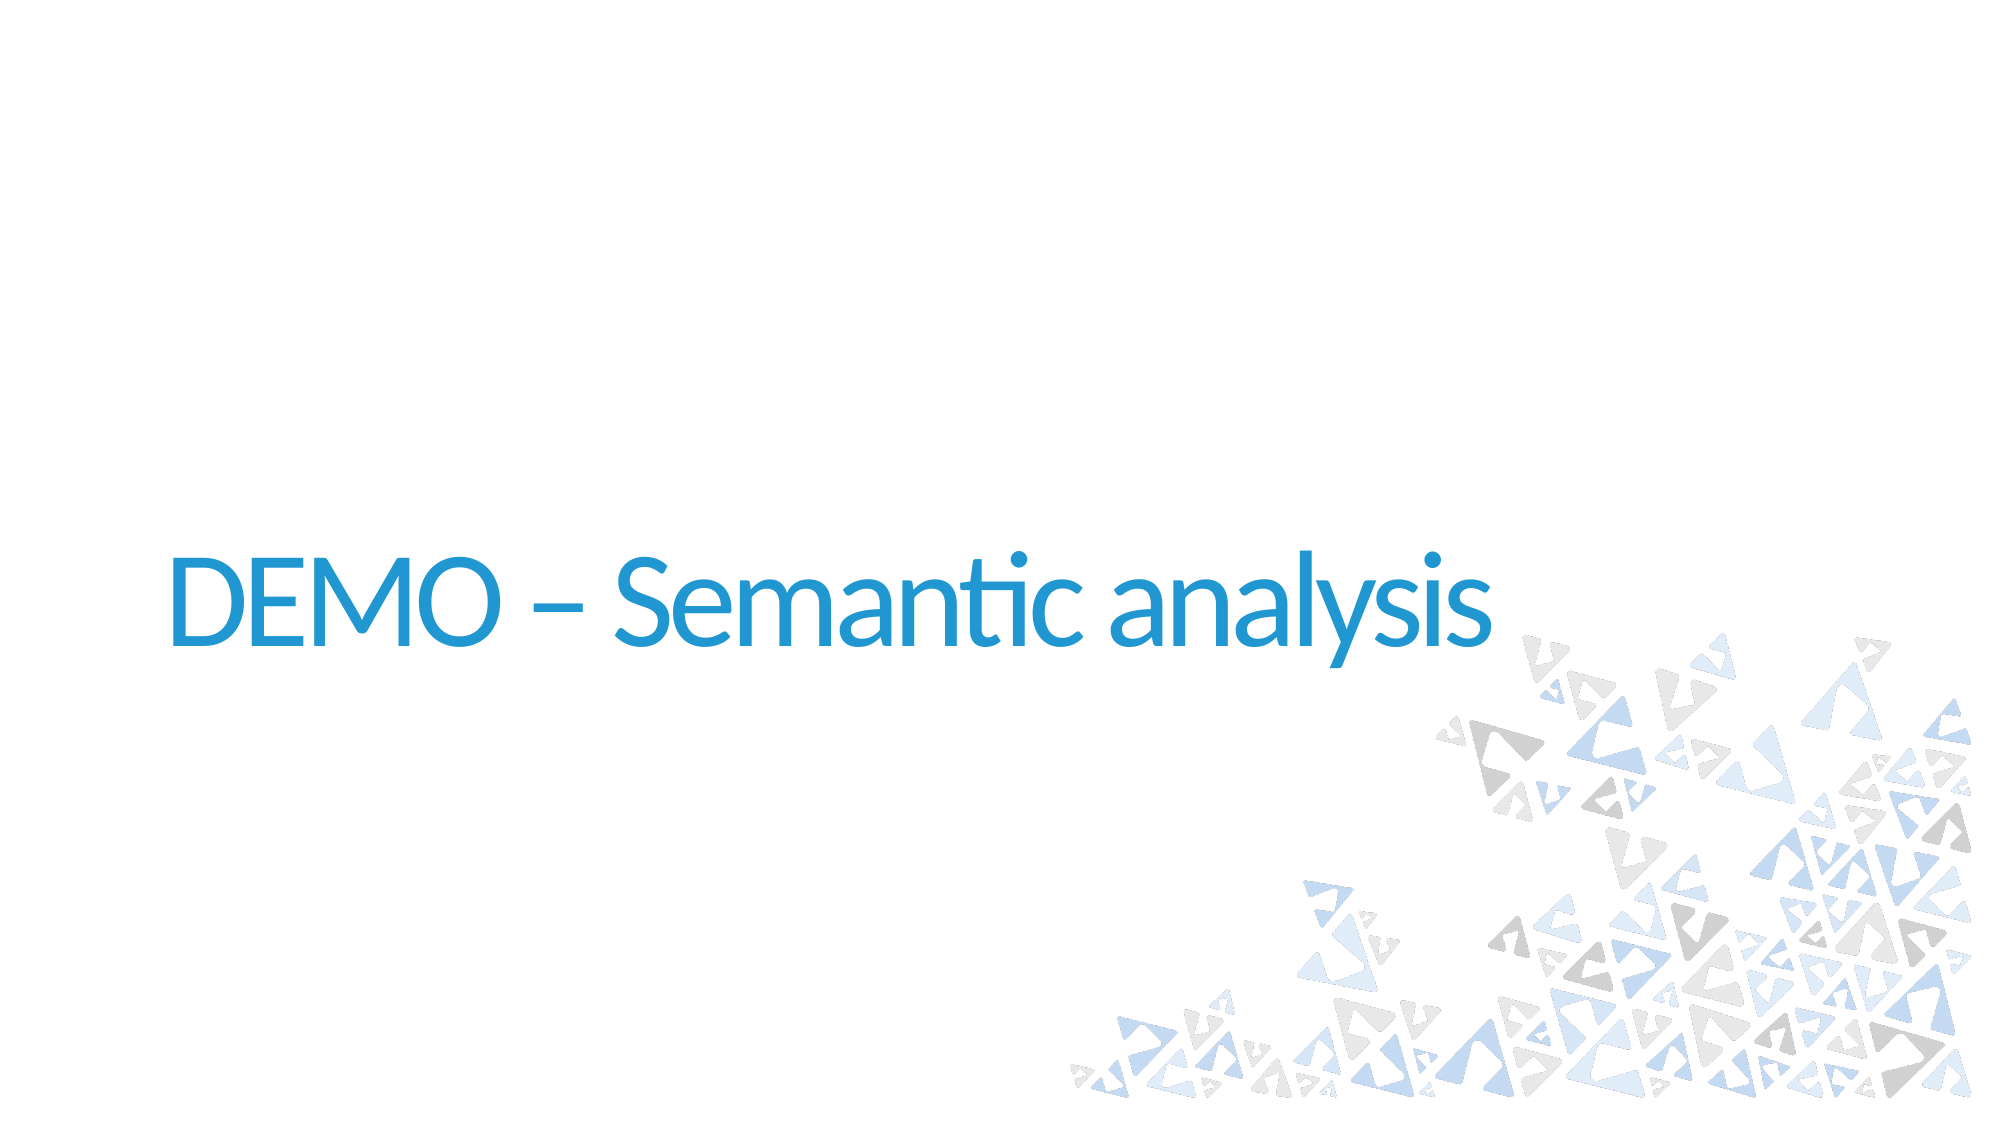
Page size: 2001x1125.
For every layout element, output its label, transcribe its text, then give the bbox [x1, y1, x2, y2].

picture [1070, 633, 1971, 1098]
title DEMO – Semantic analysis [149, 501, 1850, 725]
